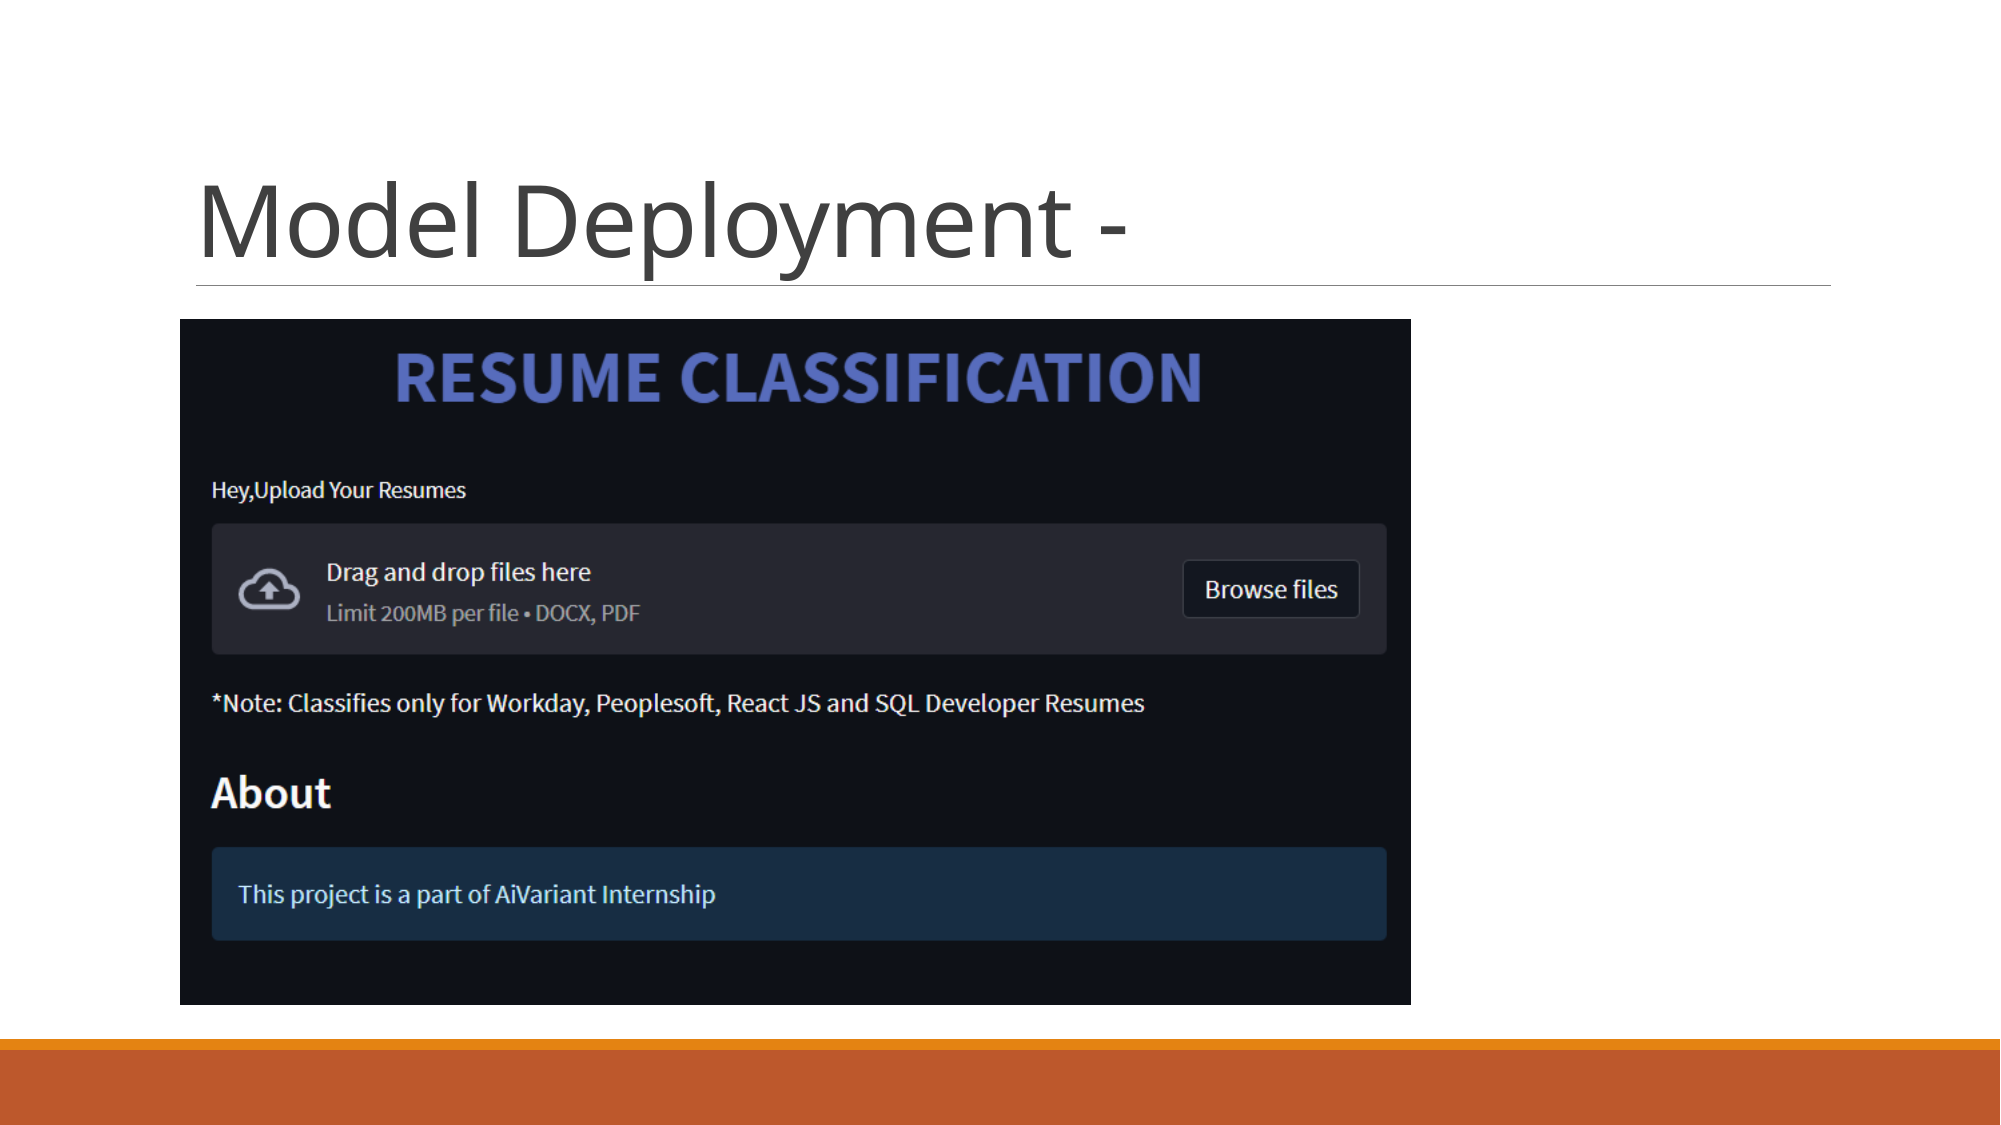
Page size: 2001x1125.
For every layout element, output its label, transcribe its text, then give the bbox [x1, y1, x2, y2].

title Model Deployment - [180, 47, 1830, 285]
picture [179, 319, 1411, 1005]
